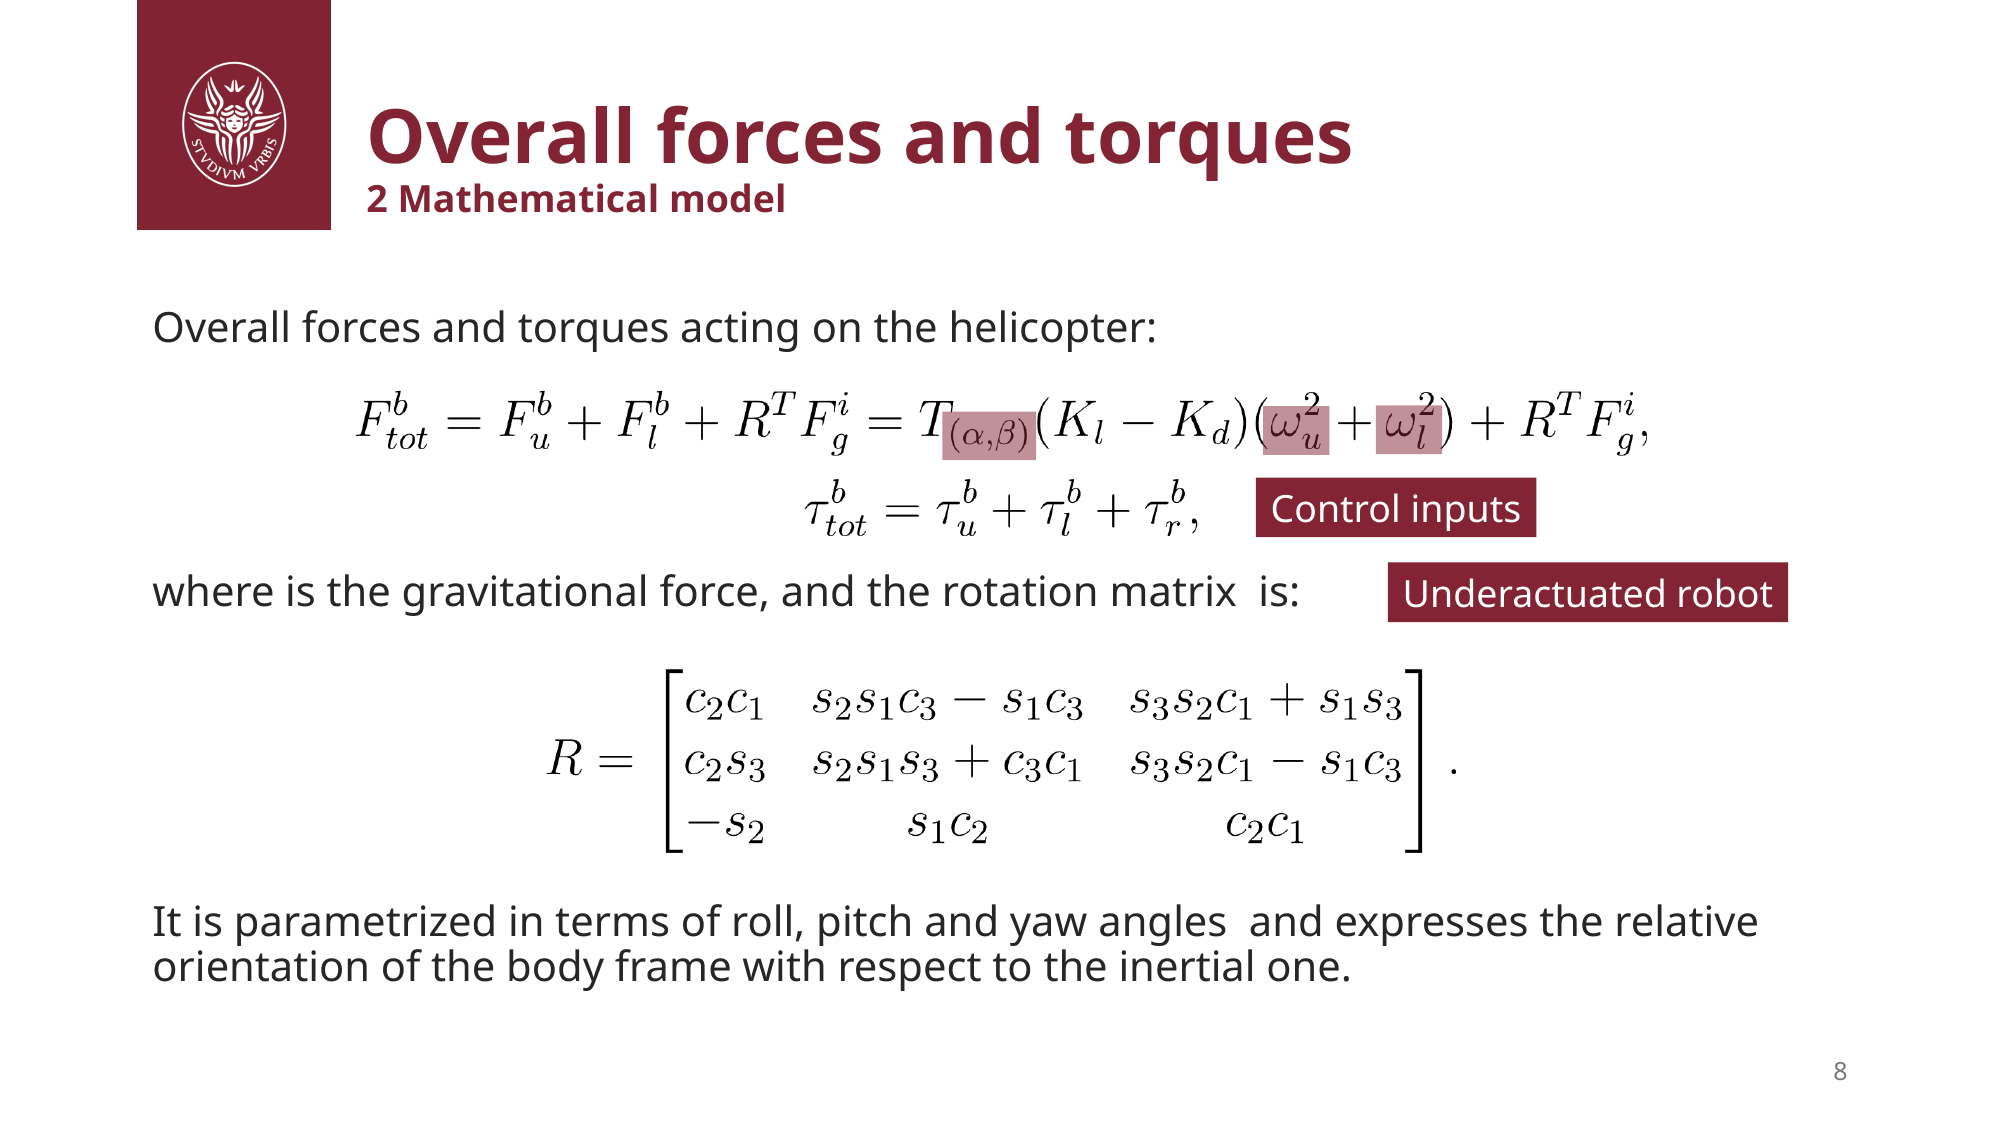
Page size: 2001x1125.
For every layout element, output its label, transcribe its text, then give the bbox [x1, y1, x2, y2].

picture [799, 479, 1201, 537]
title Overall forces and torques 2 Mathematical model [351, 0, 1884, 228]
text_box Underactuated robot [1387, 562, 1789, 623]
picture [543, 668, 1457, 853]
text_box Control inputs [1255, 477, 1537, 538]
text_box [941, 456, 1038, 462]
slide_number 8 [1412, 1042, 1863, 1103]
picture [352, 390, 1648, 456]
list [136, 0, 331, 230]
